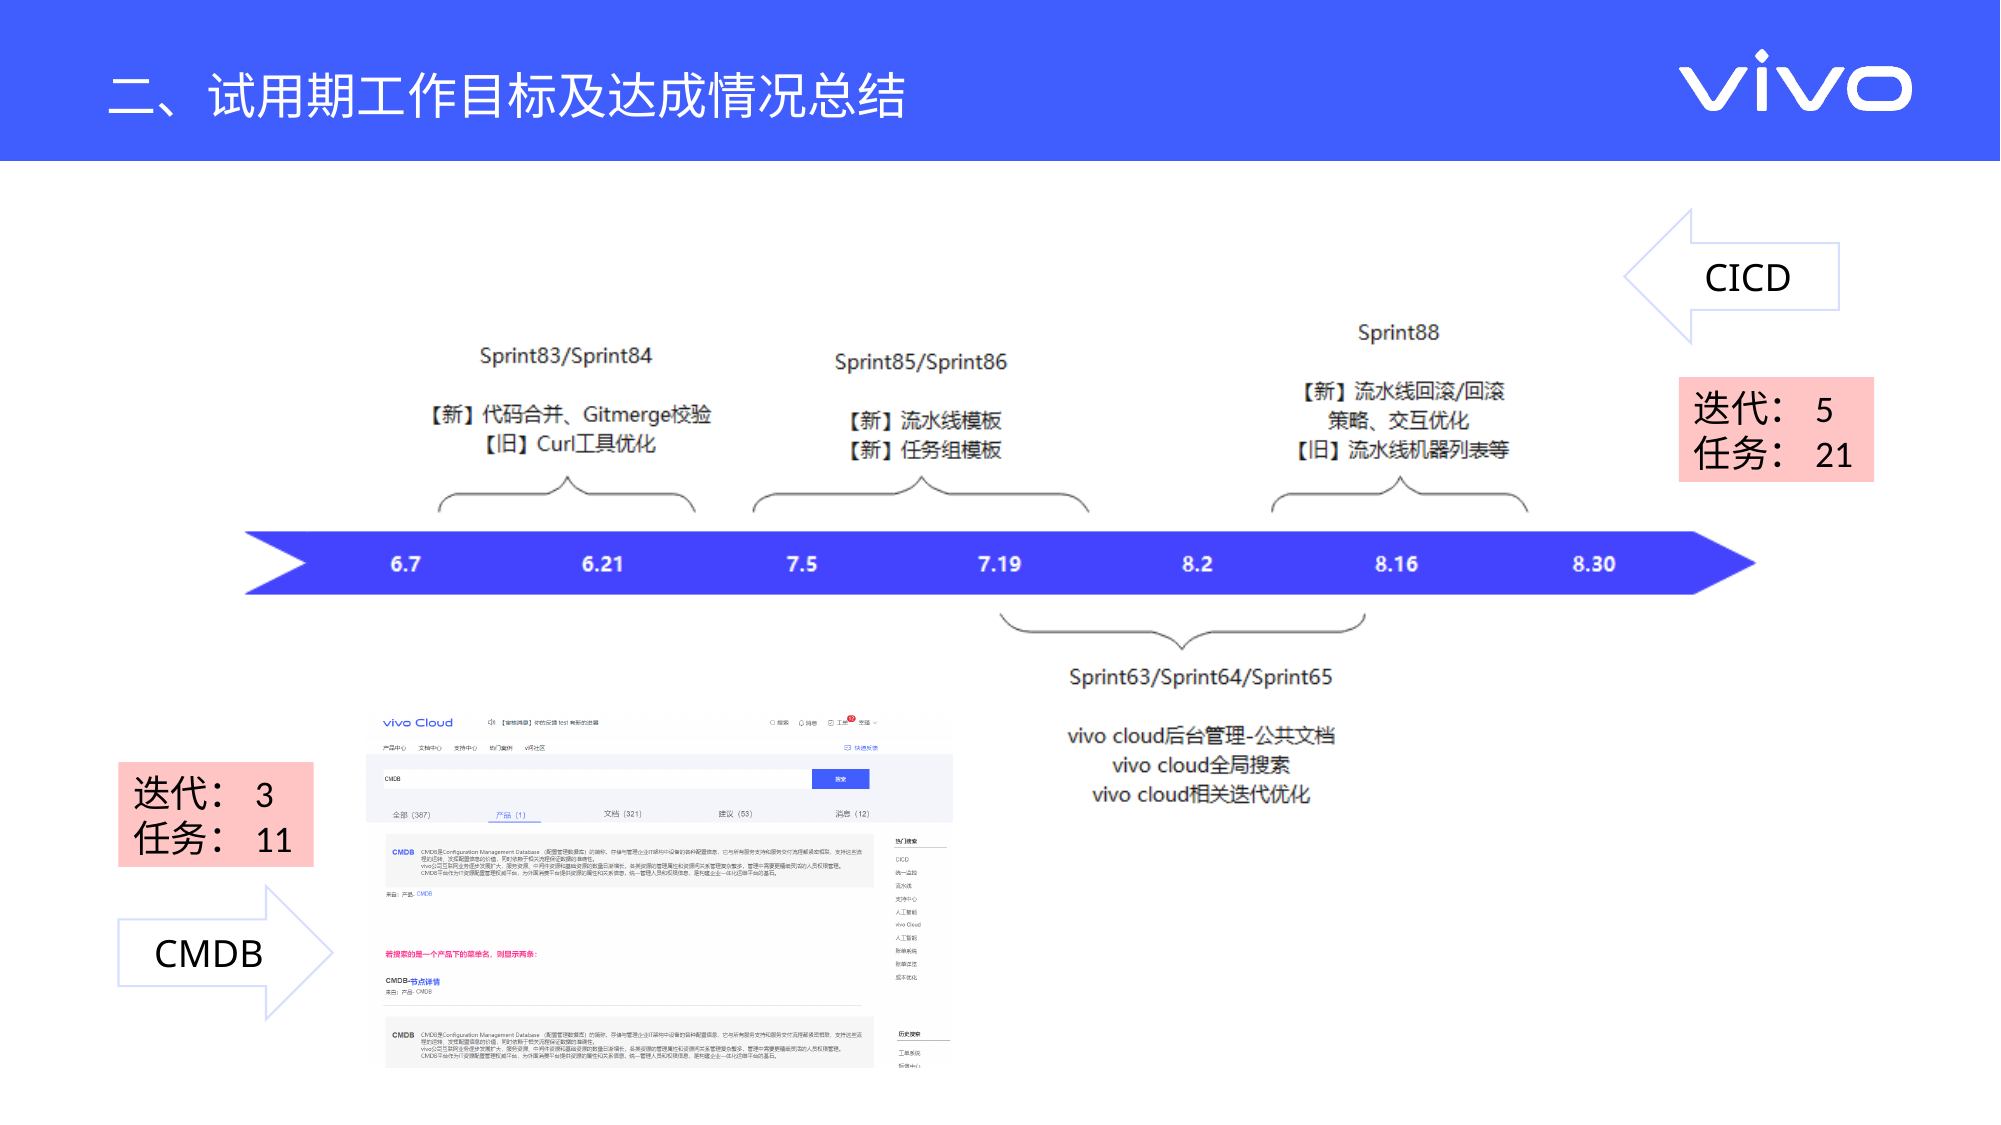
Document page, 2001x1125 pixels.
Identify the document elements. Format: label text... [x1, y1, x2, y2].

picture [236, 303, 1764, 1068]
text_box 迭代：5 任务：21 [1764, 377, 1875, 482]
picture [0, 0, 2000, 161]
text_box 迭代：3 任务：11 [118, 762, 314, 867]
text_box CICD [1622, 207, 1840, 311]
text_box CMDB [117, 883, 335, 1022]
